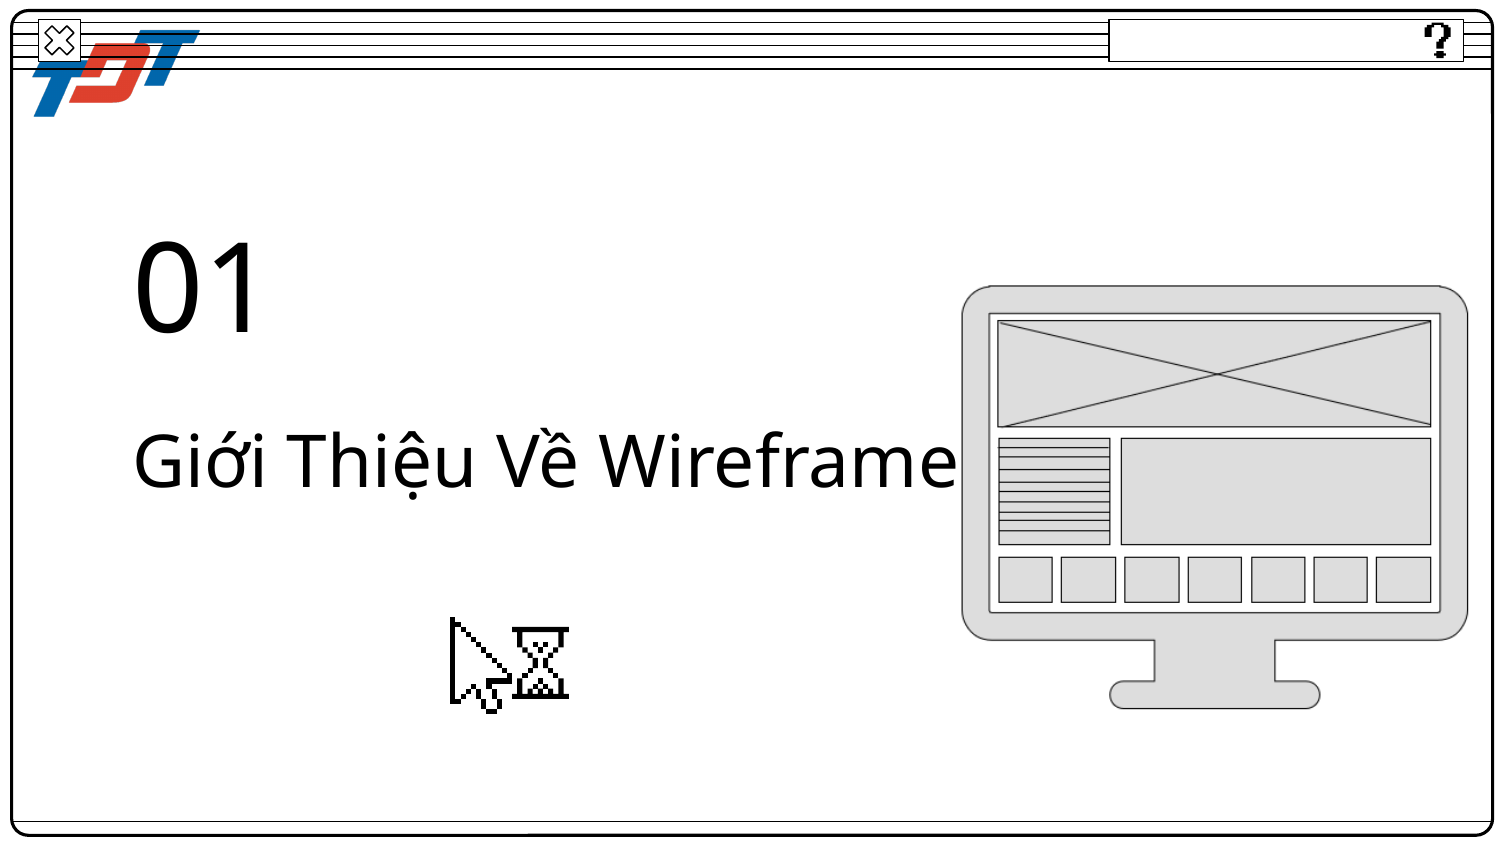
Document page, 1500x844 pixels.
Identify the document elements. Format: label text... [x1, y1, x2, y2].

picture [957, 282, 1474, 715]
picture [32, 46, 38, 56]
picture [32, 35, 38, 45]
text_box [449, 616, 569, 715]
picture [32, 58, 202, 68]
picture [32, 70, 202, 120]
picture [81, 46, 202, 56]
title 01 [117, 213, 635, 352]
picture [32, 26, 38, 33]
picture [81, 26, 202, 33]
title Giới Thiệu Về Wireframe [117, 388, 951, 528]
picture [81, 35, 202, 45]
